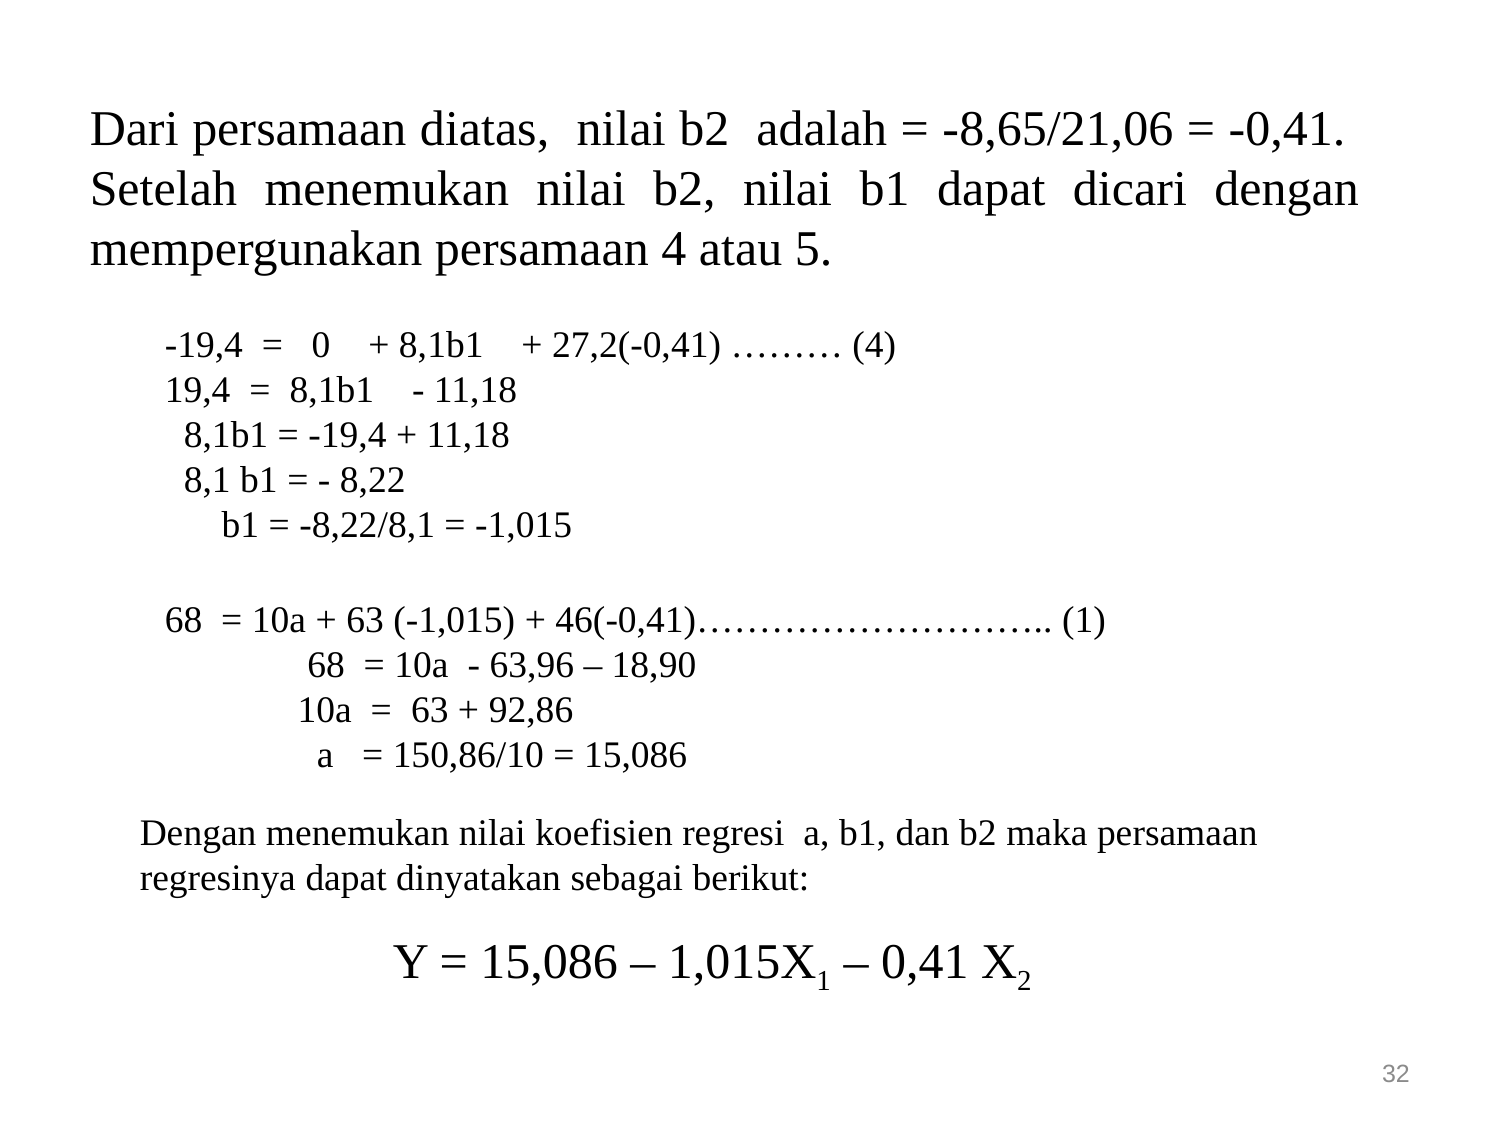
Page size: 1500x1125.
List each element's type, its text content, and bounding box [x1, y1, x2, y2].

text_box Dari persamaan diatas, nilai b2 adalah = -8,65/21,06 = -0,41. Setelah menemukan nilai b2, nilai b1 dapat dicari dengan mempergunakan persamaan 4 atau 5. [75, 87, 1375, 283]
text_box Dengan menemukan nilai koefisien regresi a, b1, dan b2 maka persamaan regresinya dapat dinyatakan sebagai berikut: [125, 799, 1350, 906]
text_box Y = 15,086 – 1,015X1 – 0,41 X2 [378, 920, 1059, 1005]
slide_number 32 [1074, 1042, 1425, 1103]
text_box 68 = 10a + 63 (-1,015) + 46(-0,41)……………………….. (1) 68 = 10a - 63,96 – 18,90 10a = 63 + 92,86 a = 150,86/10 = 15,086 [150, 587, 1325, 783]
text_box -19,4 = 0 + 8,1b1 + 27,2(-0,41) ……… (4) 19,4 = 8,1b1 - 11,18 8,1b1 = -19,4 + 11,18 8,1 b1 = - 8,22 b1 = -8,22/8,1 = -1,015 [150, 312, 1325, 553]
